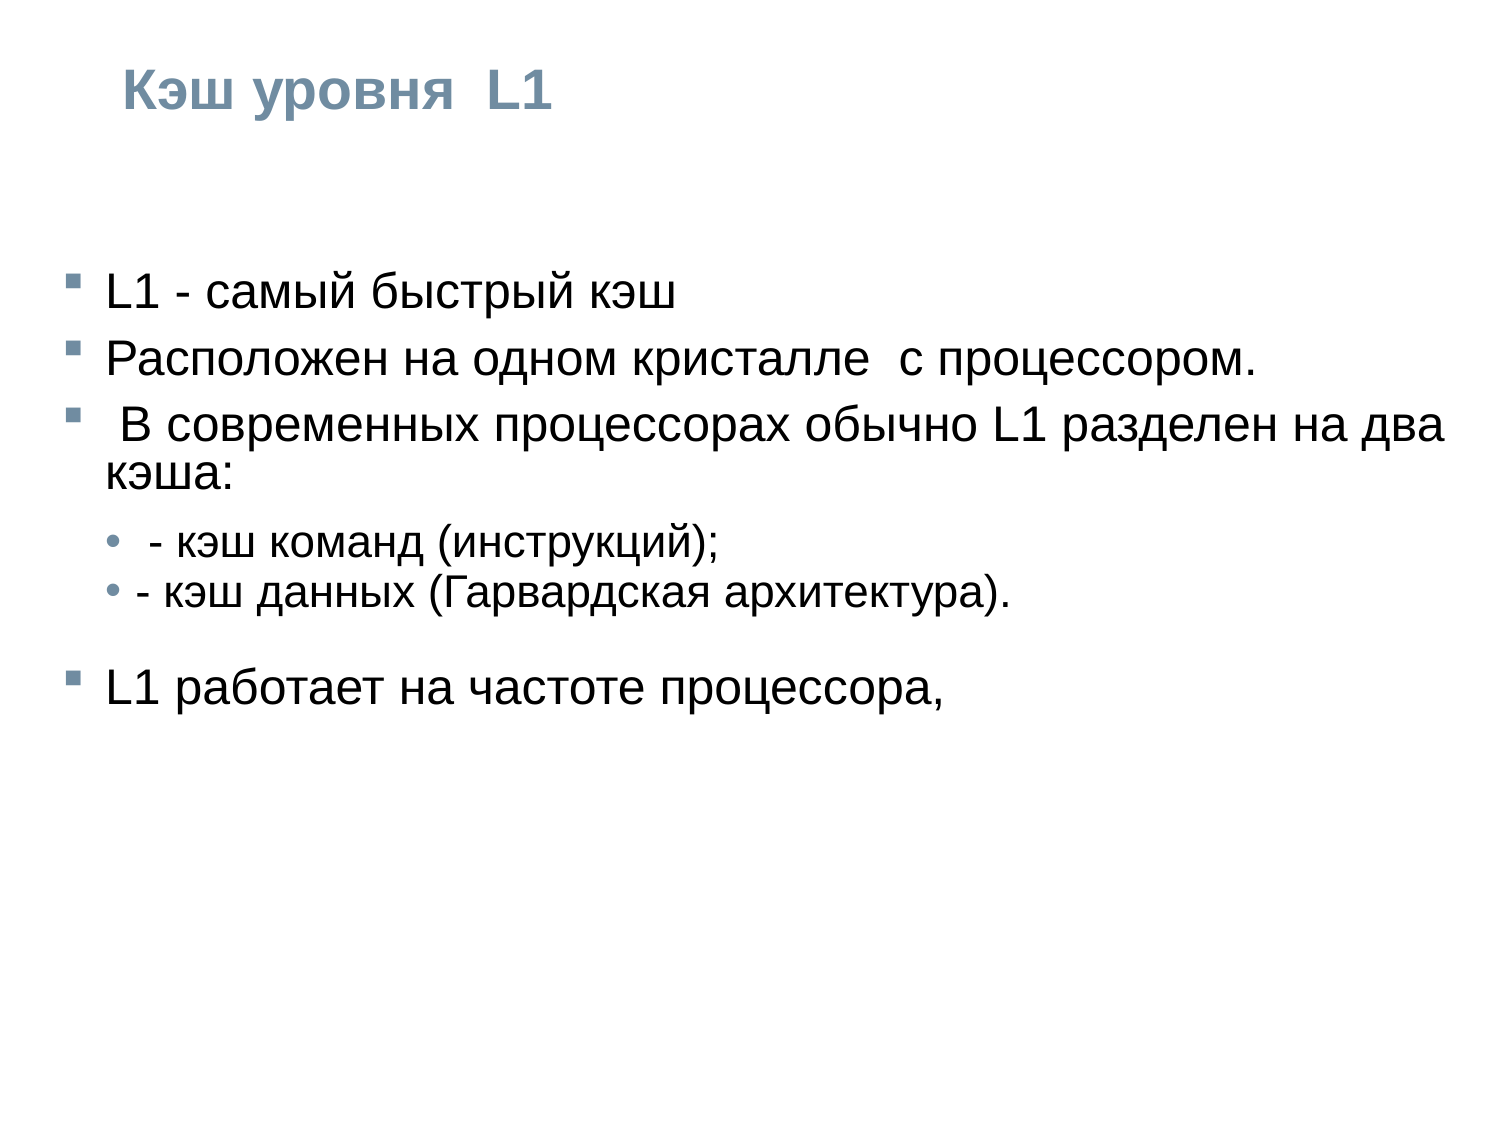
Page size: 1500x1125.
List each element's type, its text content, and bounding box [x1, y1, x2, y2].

title Кэш уровня L1 [75, 45, 1425, 129]
list L1 - самый быстрый кэш Расположен на одном кристалле с процессором. В современных процессорах обычно L1 разделен на два кэша: - кэш команд (инструкций); - кэш данных (Гарвардская архитектура). L1 работает на частоте процессора, [46, 262, 1465, 1005]
